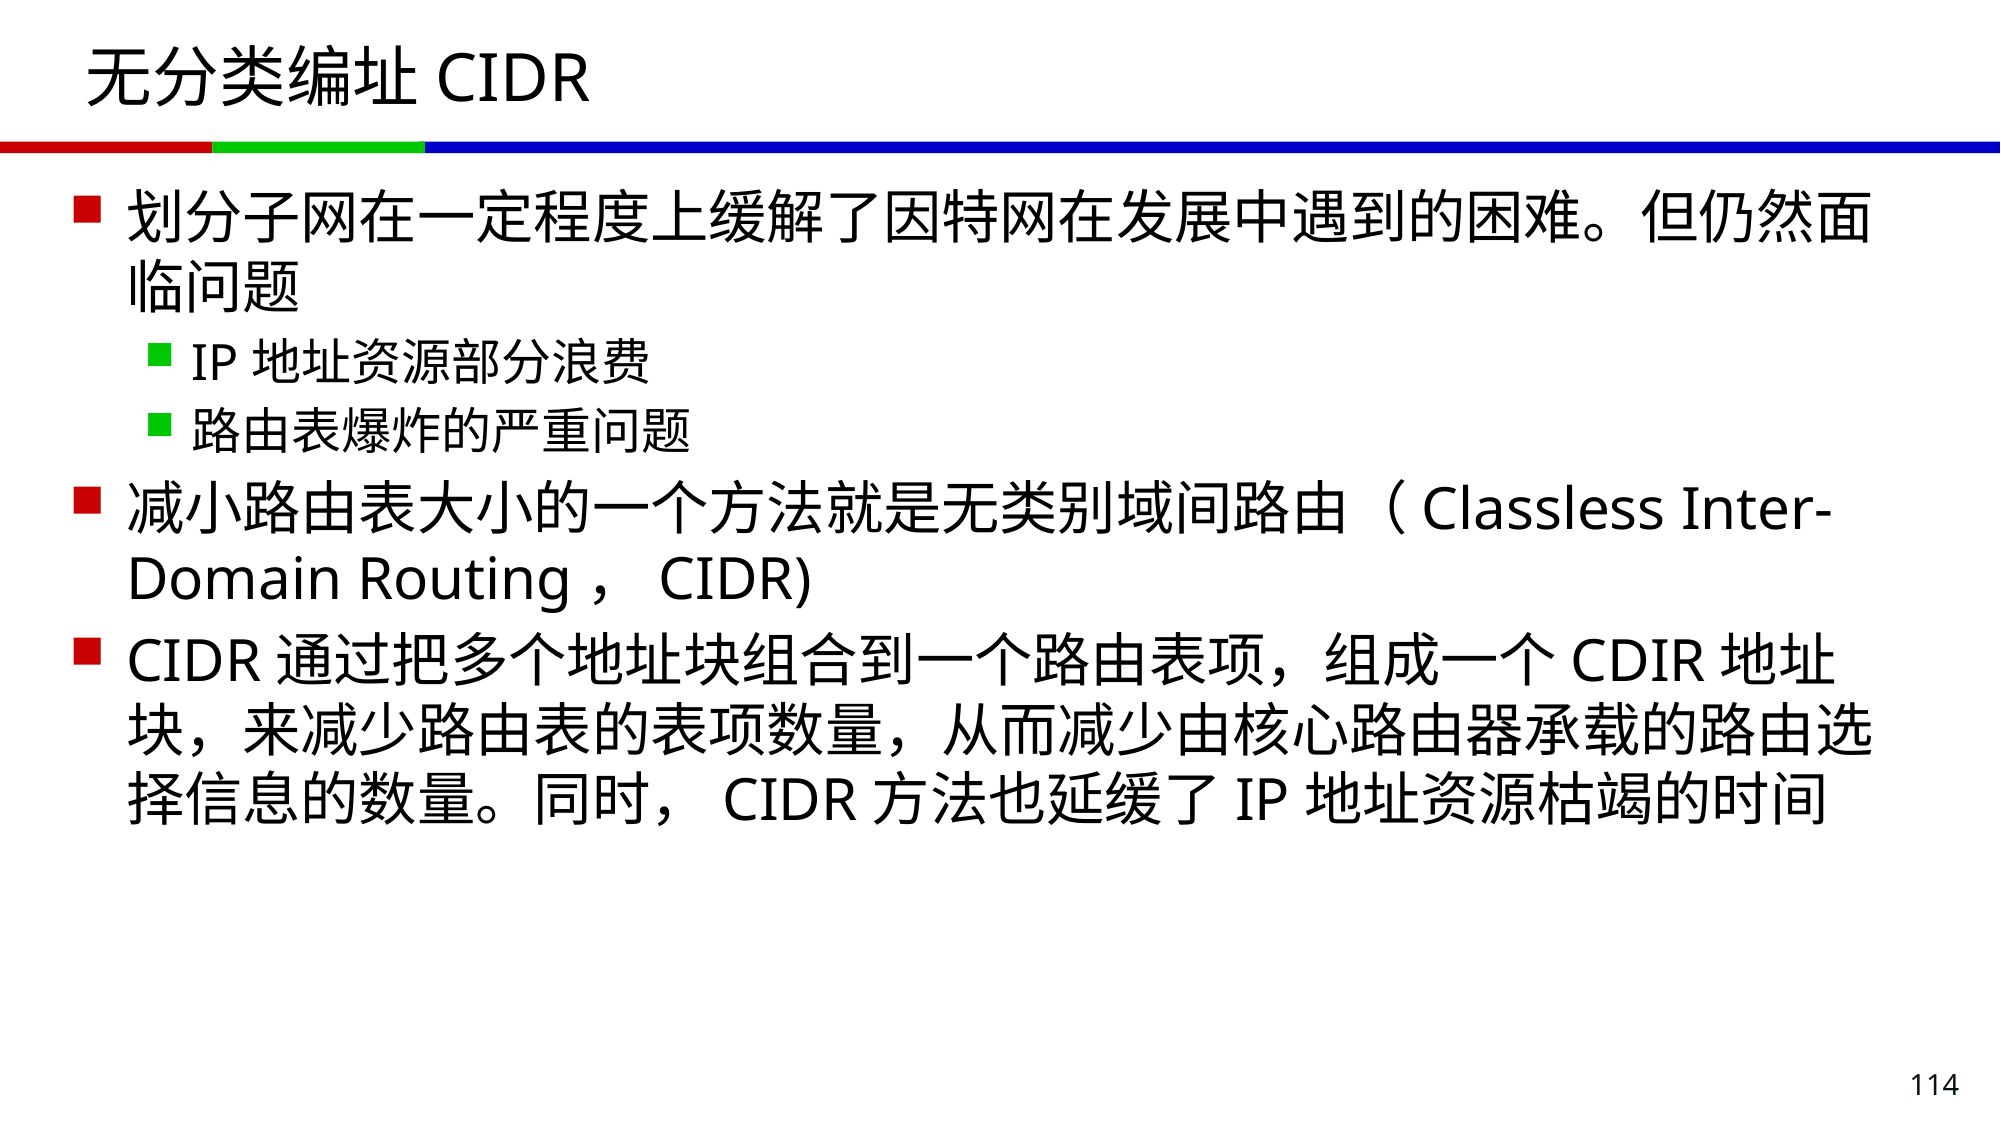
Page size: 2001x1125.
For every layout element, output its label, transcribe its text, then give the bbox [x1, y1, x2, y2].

list 划分子网在一定程度上缓解了因特网在发展中遇到的困难。但仍然面临问题 IP地址资源部分浪费 路由表爆炸的严重问题 减小路由表大小的一个方法就是无类别域间路由（Classless Inter-Domain Routing，CIDR) CIDR通过把多个地址块组合到一个路由表项，组成一个CDIR地址块，来减少路由表的表项数量，从而减少由核心路由器承载的路由选择信息的数量。同时，CIDR方法也延缓了IP地址资源枯竭的时间 [54, 172, 1946, 1065]
slide_number 114 [1779, 1058, 1975, 1100]
title 无分类编址CIDR [70, 11, 1930, 138]
